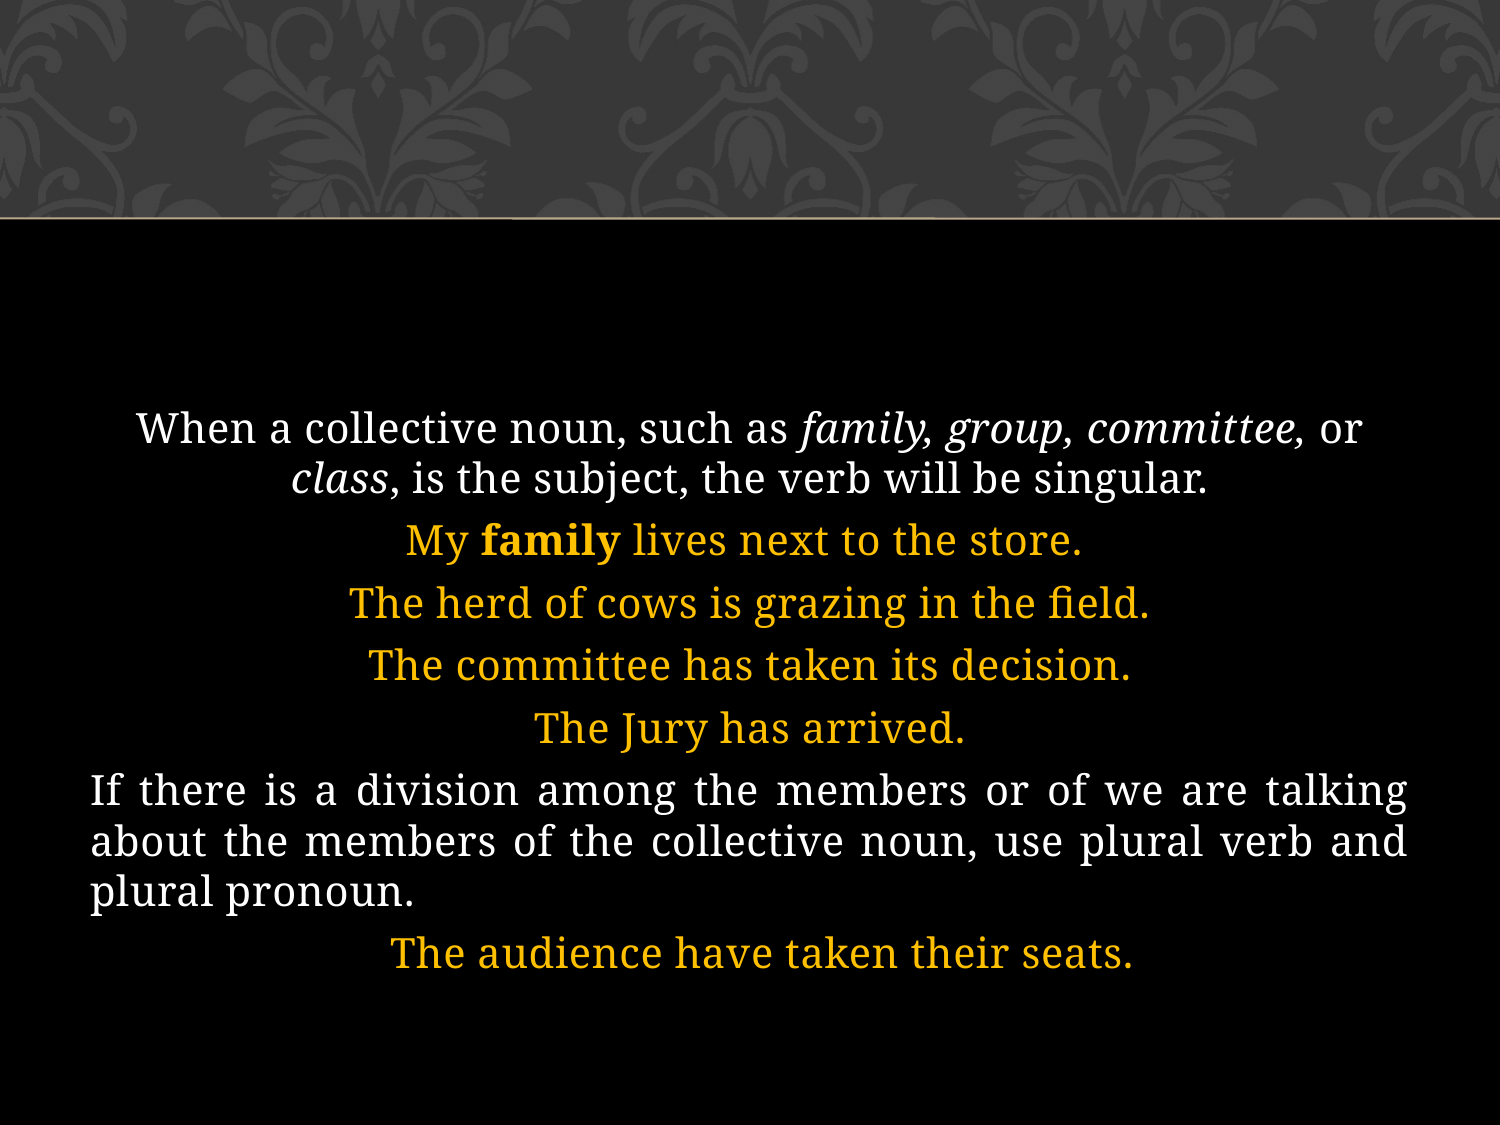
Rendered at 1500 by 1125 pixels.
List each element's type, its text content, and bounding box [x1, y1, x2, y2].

list When a collective noun, such as family, group, committee, or class, is the subject, the verb will be singular. My family lives next to the store. The herd of cows is grazing in the field. The committee has taken its decision. The Jury has arrived. If there is a division among the members or of we are talking about the members of the collective noun, use plural verb and plural pronoun. The audience have taken their seats. [75, 331, 1425, 1000]
